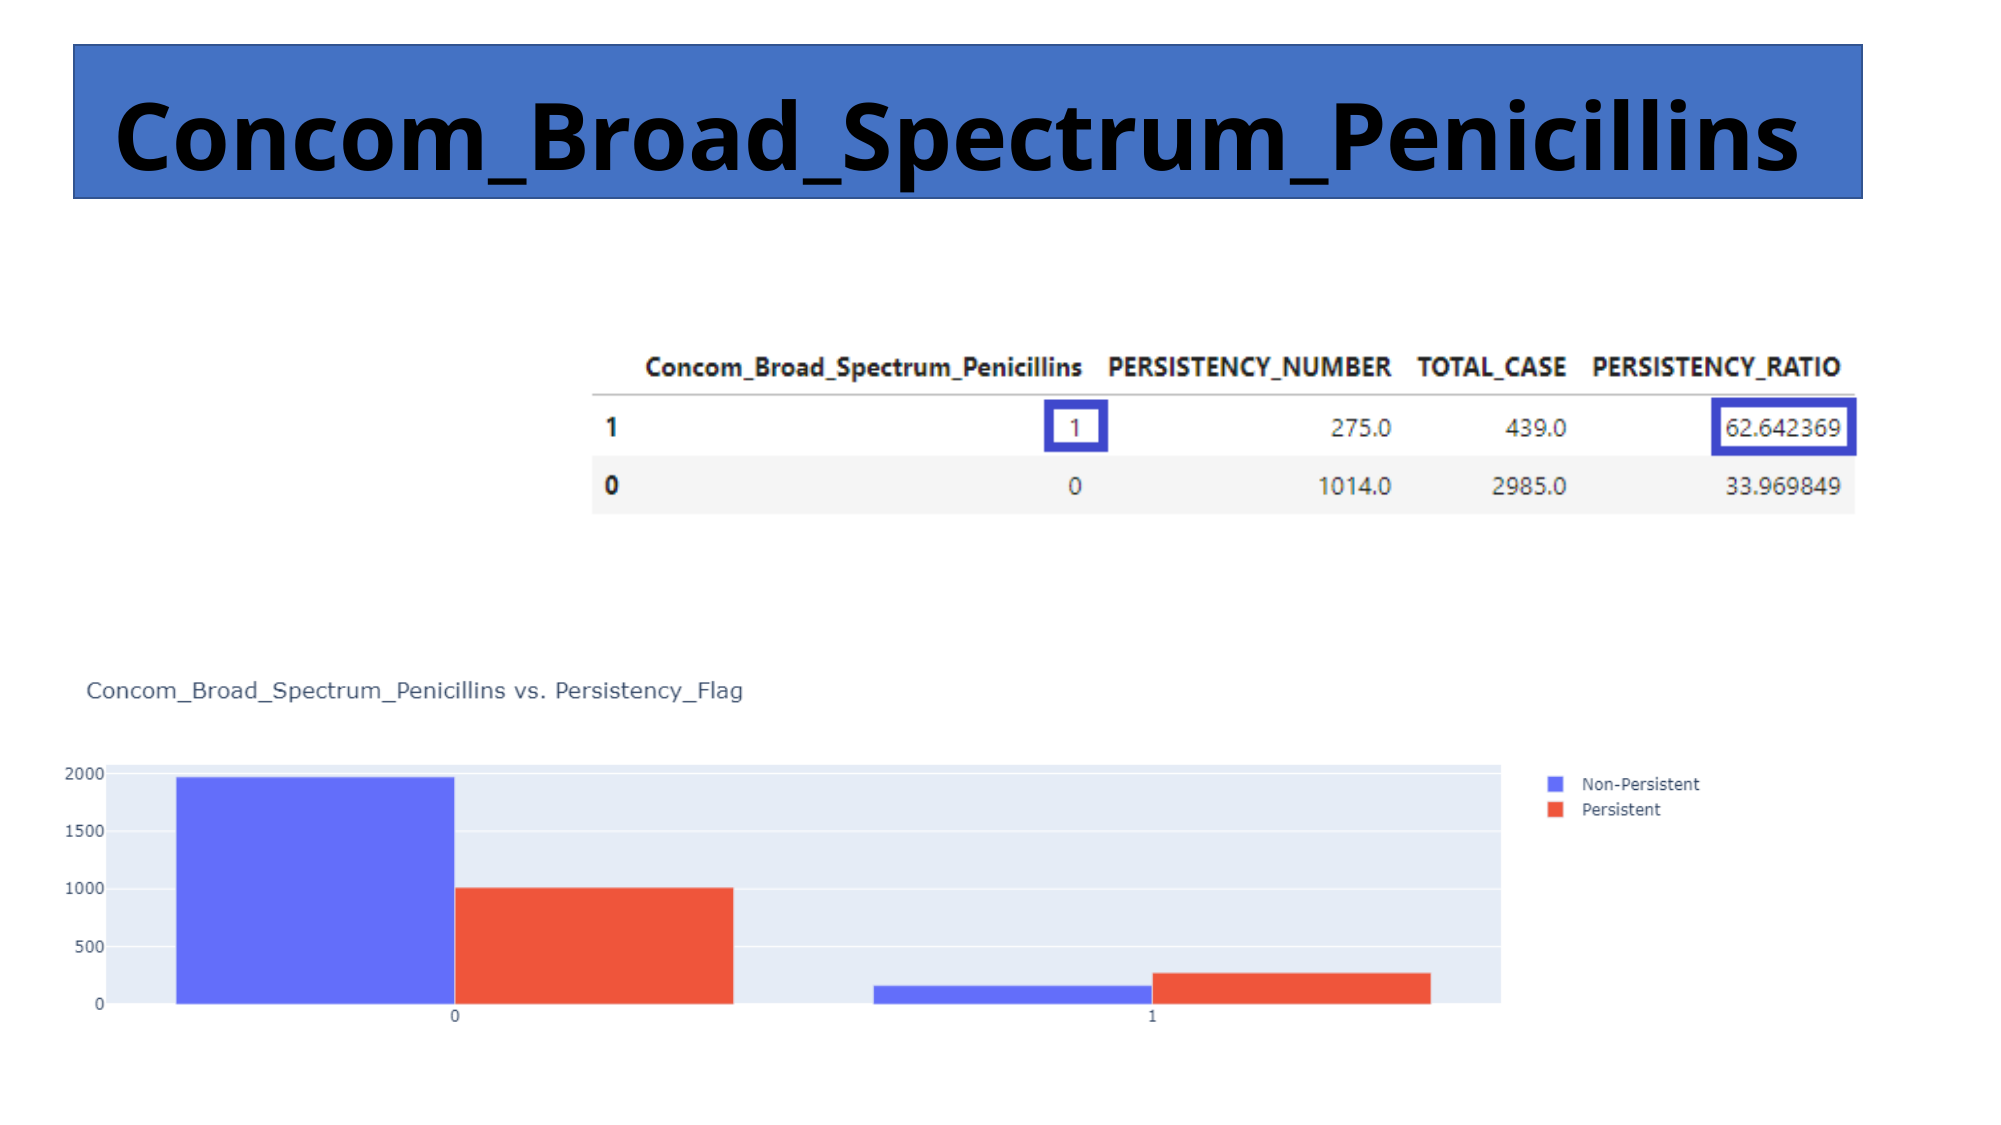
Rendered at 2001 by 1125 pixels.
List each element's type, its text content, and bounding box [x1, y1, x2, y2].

text_box Concom_Broad_Spectrum_Penicillins [73, 44, 1863, 199]
picture [0, 632, 1723, 1111]
picture [583, 336, 1863, 530]
